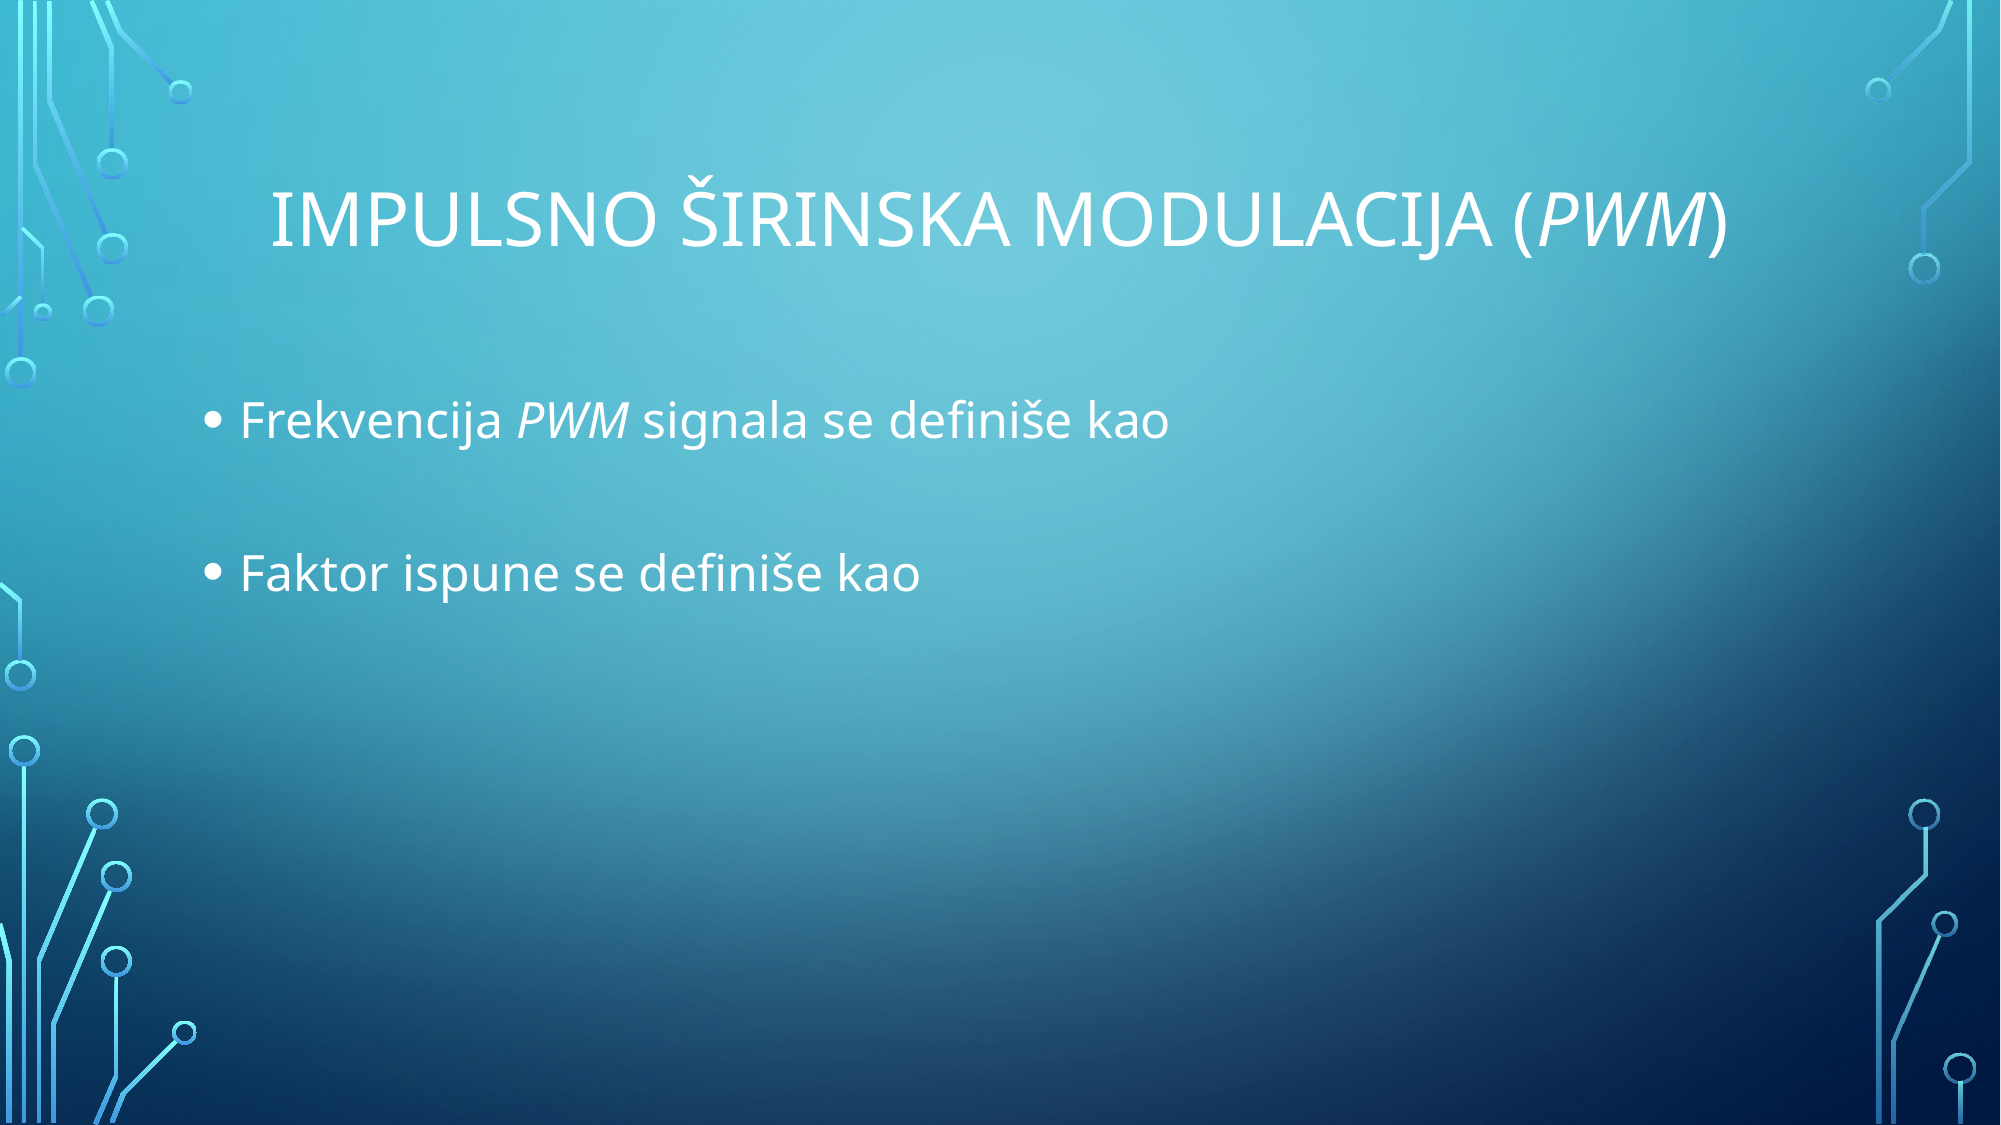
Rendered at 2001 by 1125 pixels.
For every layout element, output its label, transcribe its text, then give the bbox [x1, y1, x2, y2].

title Impulsno Širinska modulacija (PWM) [187, 101, 1813, 344]
